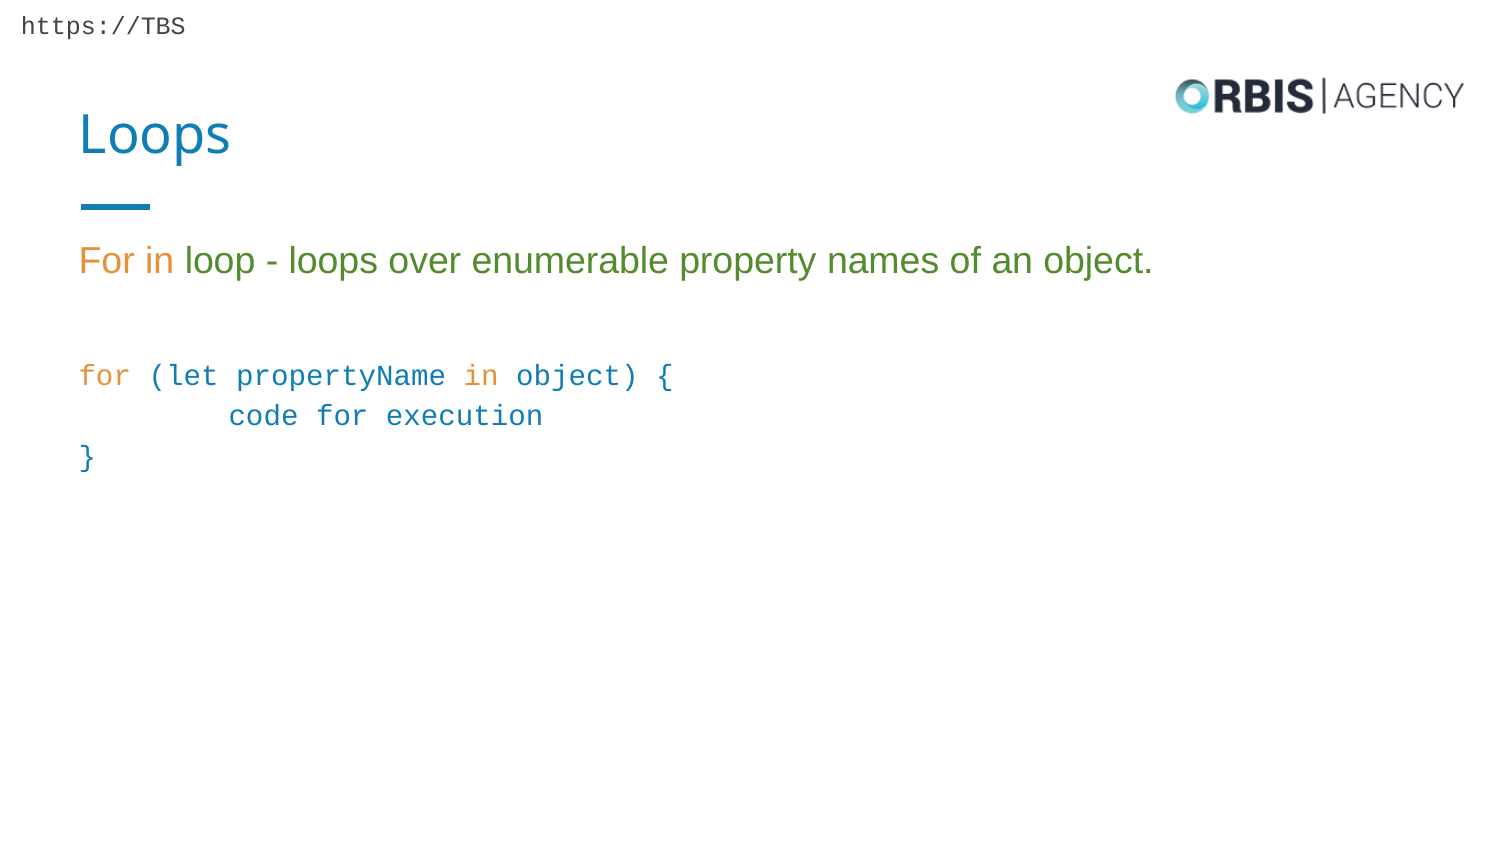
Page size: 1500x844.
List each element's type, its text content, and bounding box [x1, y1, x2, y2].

picture [1165, 54, 1474, 134]
list for (let propertyName in object) { code for execution } [63, 336, 1437, 777]
subtitle For in loop - loops over enumerable property names of an object. [63, 221, 1437, 297]
title Loops [63, 66, 1437, 179]
